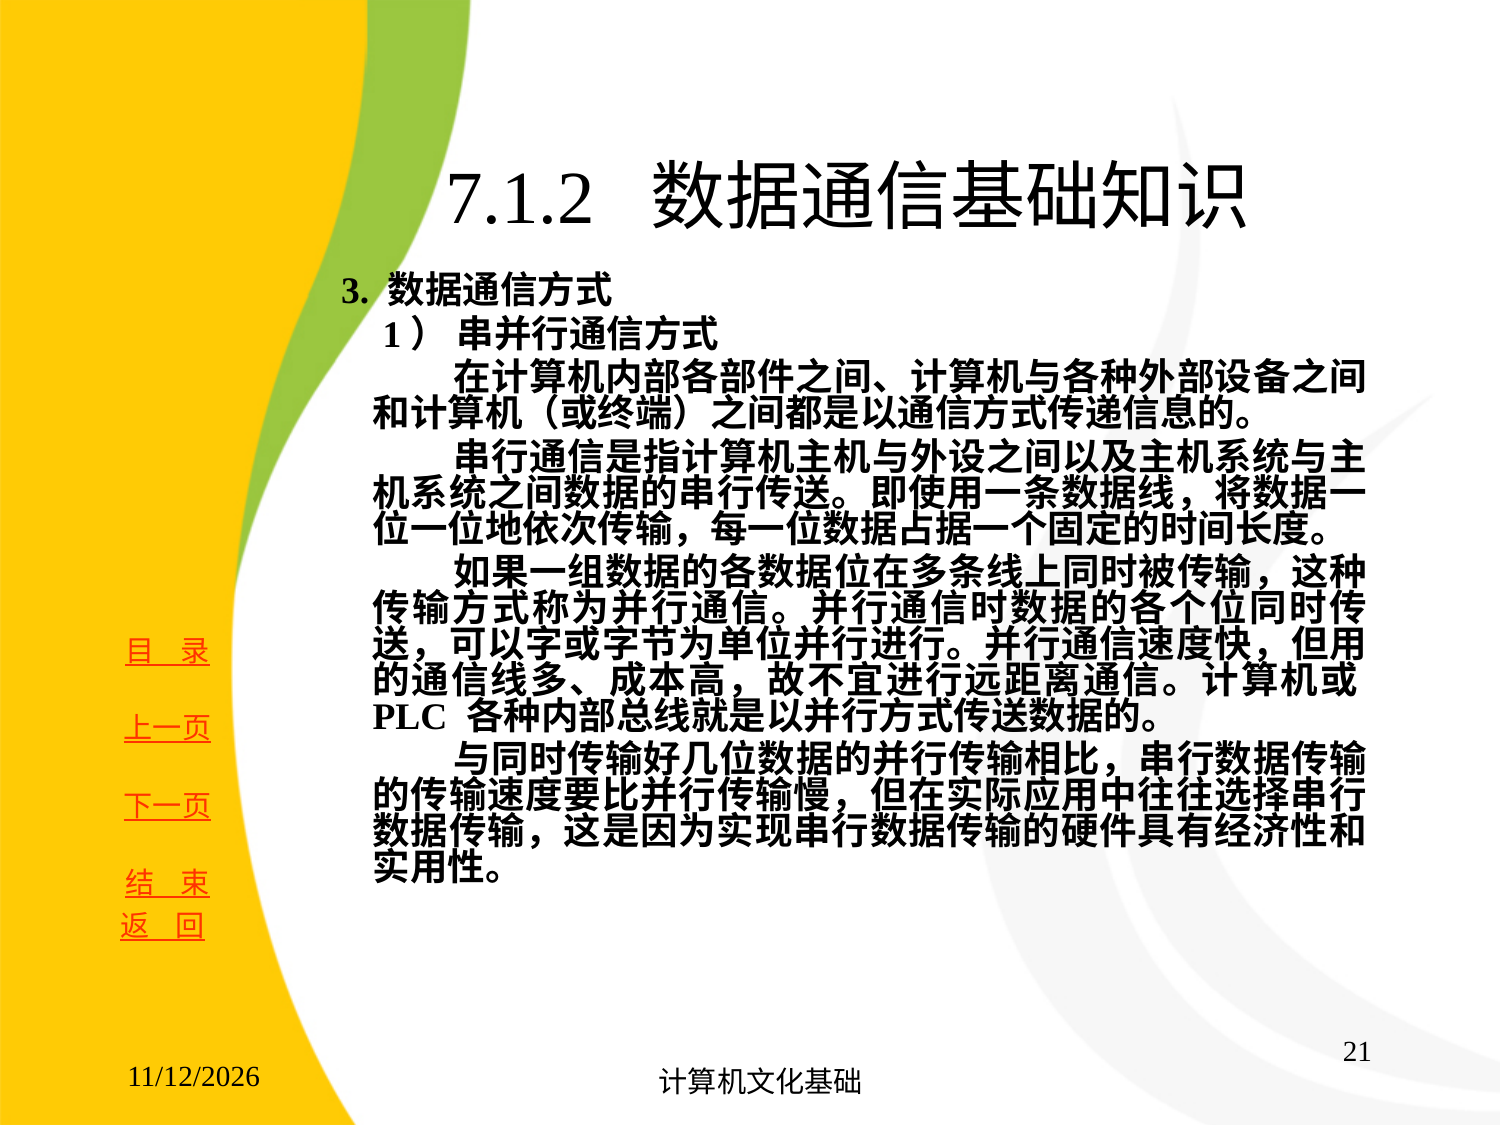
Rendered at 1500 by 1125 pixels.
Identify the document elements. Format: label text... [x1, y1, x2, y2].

title 7.1.2 数据通信基础知识 [312, 99, 1400, 288]
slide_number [112, 1050, 425, 1125]
picture [0, 0, 1500, 1125]
text_box 返 回 [99, 899, 225, 958]
slide_number 21 [1074, 1025, 1388, 1100]
list 3. 数据通信方式 1） 串并行通信方式 在计算机内部各部件之间、计算机与各种外部设备之间和计算机（或终端）之间都是以通信方式传递信息的。 串行通信是指计算机主机与外设之间以及主机系统与主机系统之间数据的串行传送。即使用一条数据线，将数据一位一位地依次传输，每一位数据占据一个固定的时间长度。 如果一组数据的各数据位在多条线上同时被传输，这种传输方式称为并行通信。并行通信时数据的各个位同时传送，可以字或字节为单位并行进行。并行通信速度快，但用的通信线多、成本高，故不宜进行远距离通信。计算机或PLC 各种内部总线就是以并行方式传送数据的。 与同时传输好几位数据的并行传输相比，串行数据传输的传输速度要比并行传输慢，但在实际应用中往往选择串行数据传输，这是因为实现串行数据传输的硬件具有经济性和实用性。 [301, 267, 1382, 977]
